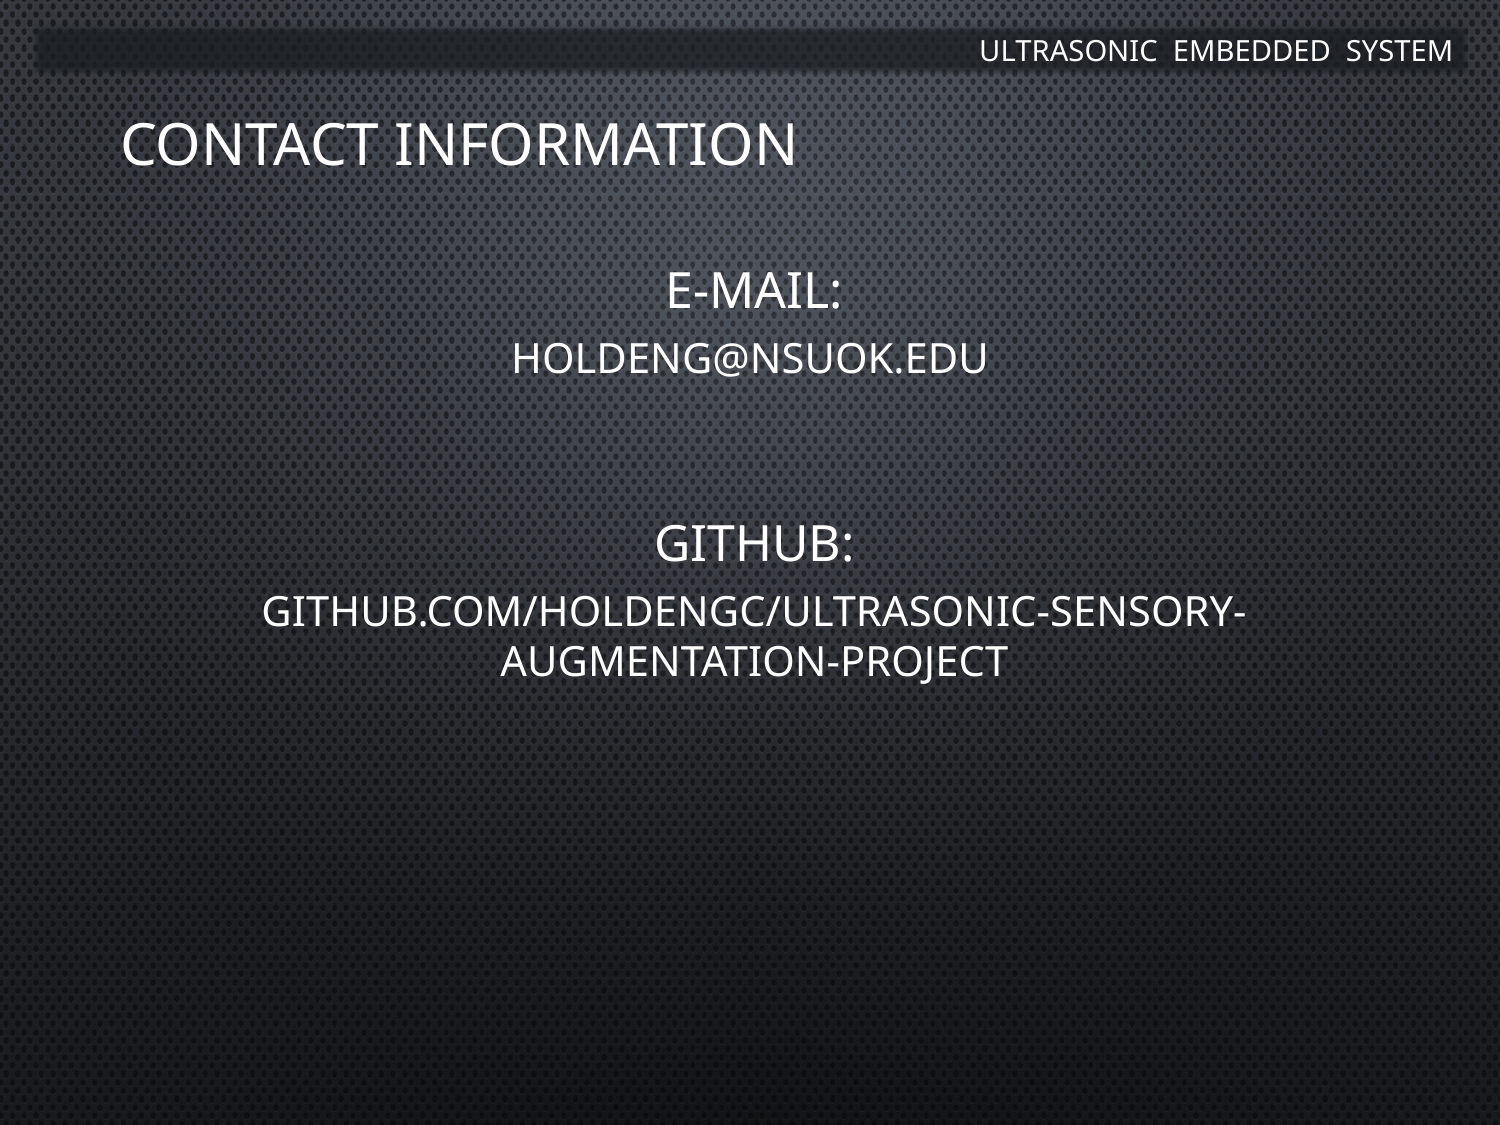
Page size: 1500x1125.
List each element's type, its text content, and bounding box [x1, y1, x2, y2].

text_box Contact Information [105, 99, 1413, 200]
text_box Ultrasonic Embedded system [41, 34, 1461, 68]
text_box HoldenG@NSUOK.Edu [423, 324, 1077, 413]
text_box github.com/HoldenGC/Ultrasonic-Sensory-Augmentation-Project [100, 577, 1408, 666]
text_box Github: [462, 504, 1046, 578]
text_box E-Mail: [462, 251, 1046, 325]
